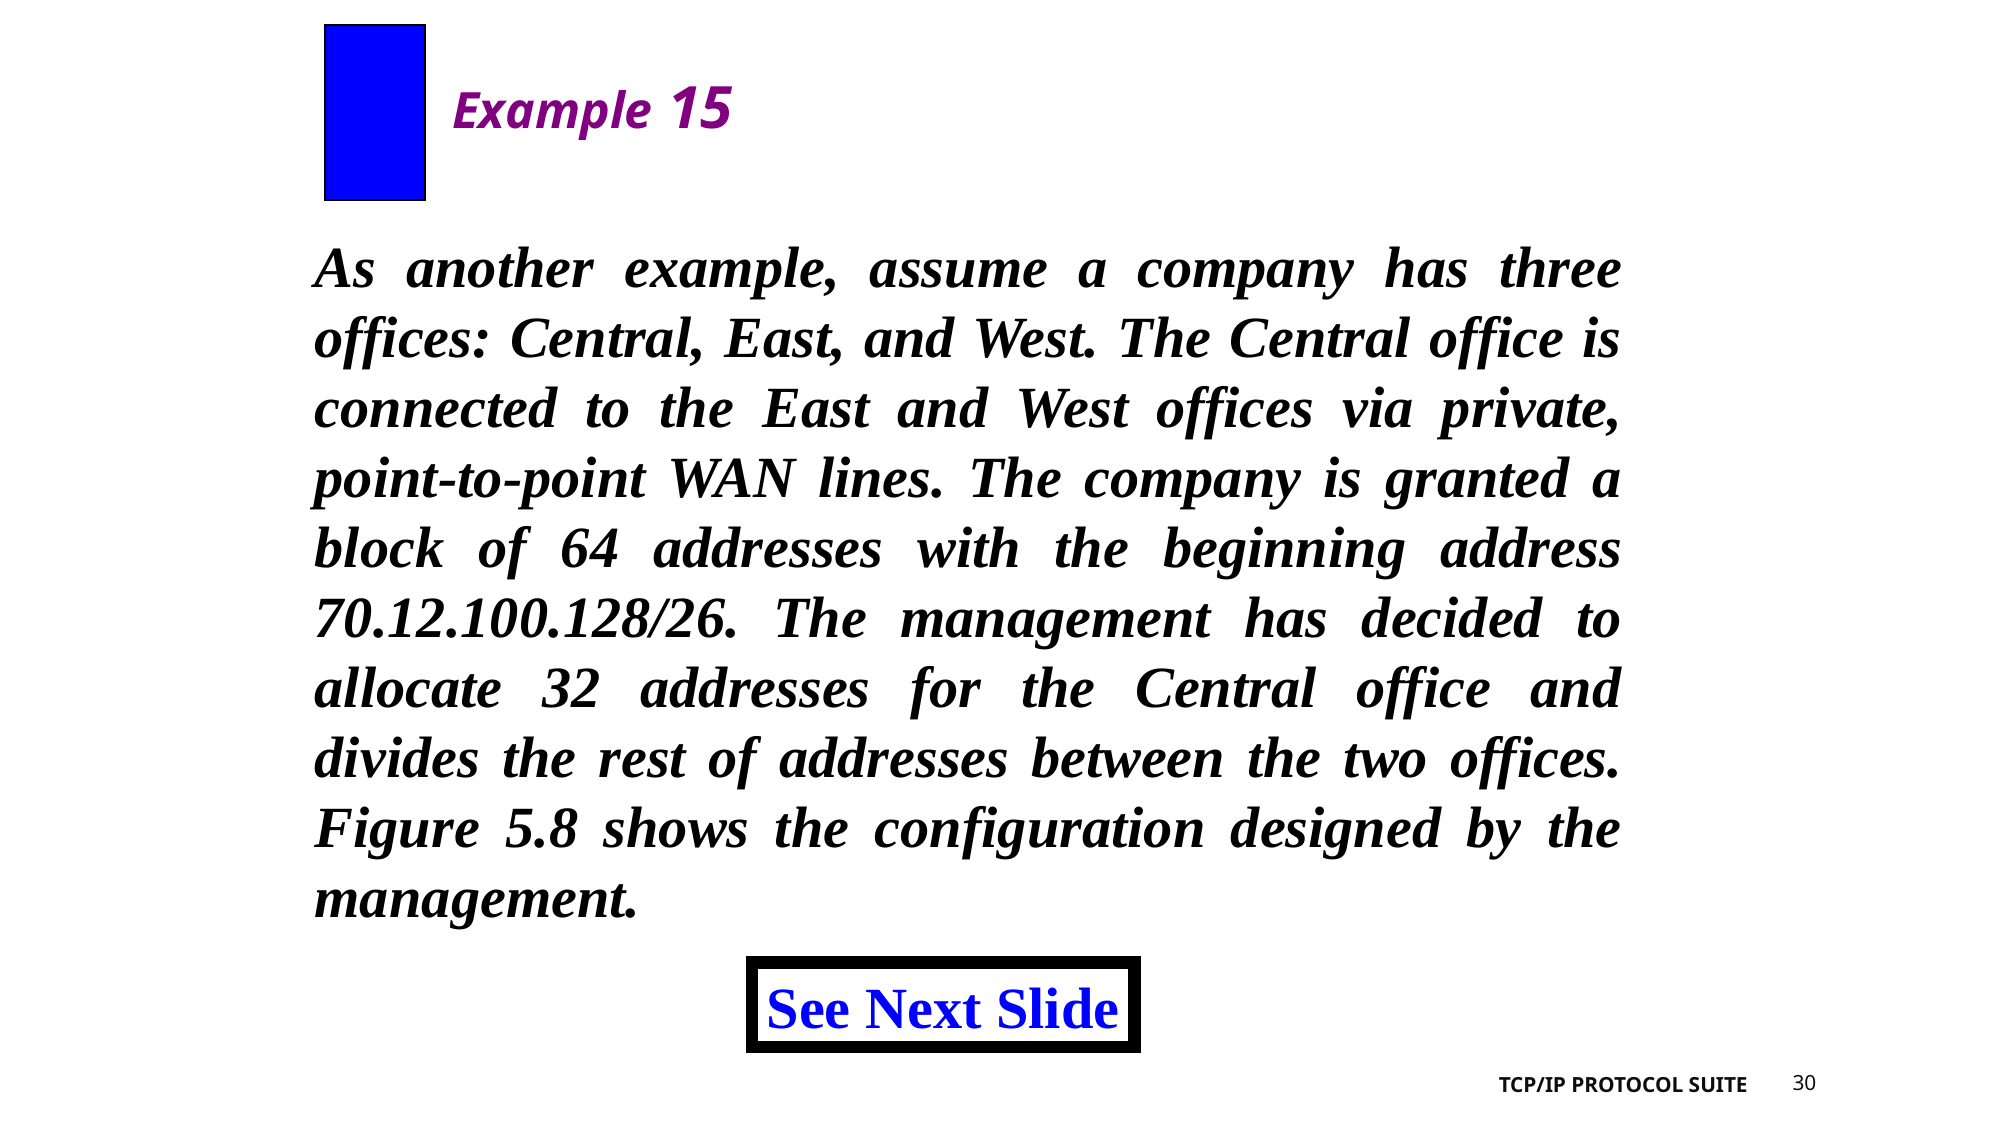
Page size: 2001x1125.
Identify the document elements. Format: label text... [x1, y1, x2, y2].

text_box See Next Slide [752, 962, 1135, 1048]
text_box Example 15 [437, 62, 800, 148]
text_box [324, 24, 425, 200]
slide_number 30 [1777, 1061, 1938, 1107]
text_box As another example, assume a company has three offices: Central, East, and West. The Central office is connected to the East and West offices via private, point-to-point WAN lines. The company is granted a block of 64 addresses with the beginning address 70.12.100.128/26. The management has decided to allocate 32 addresses for the Central office and divides the rest of addresses between the two offices. Figure 5.8 shows the configuration designed by the management. [299, 221, 1638, 937]
footer TCP/IP Protocol Suite [794, 1061, 1763, 1107]
